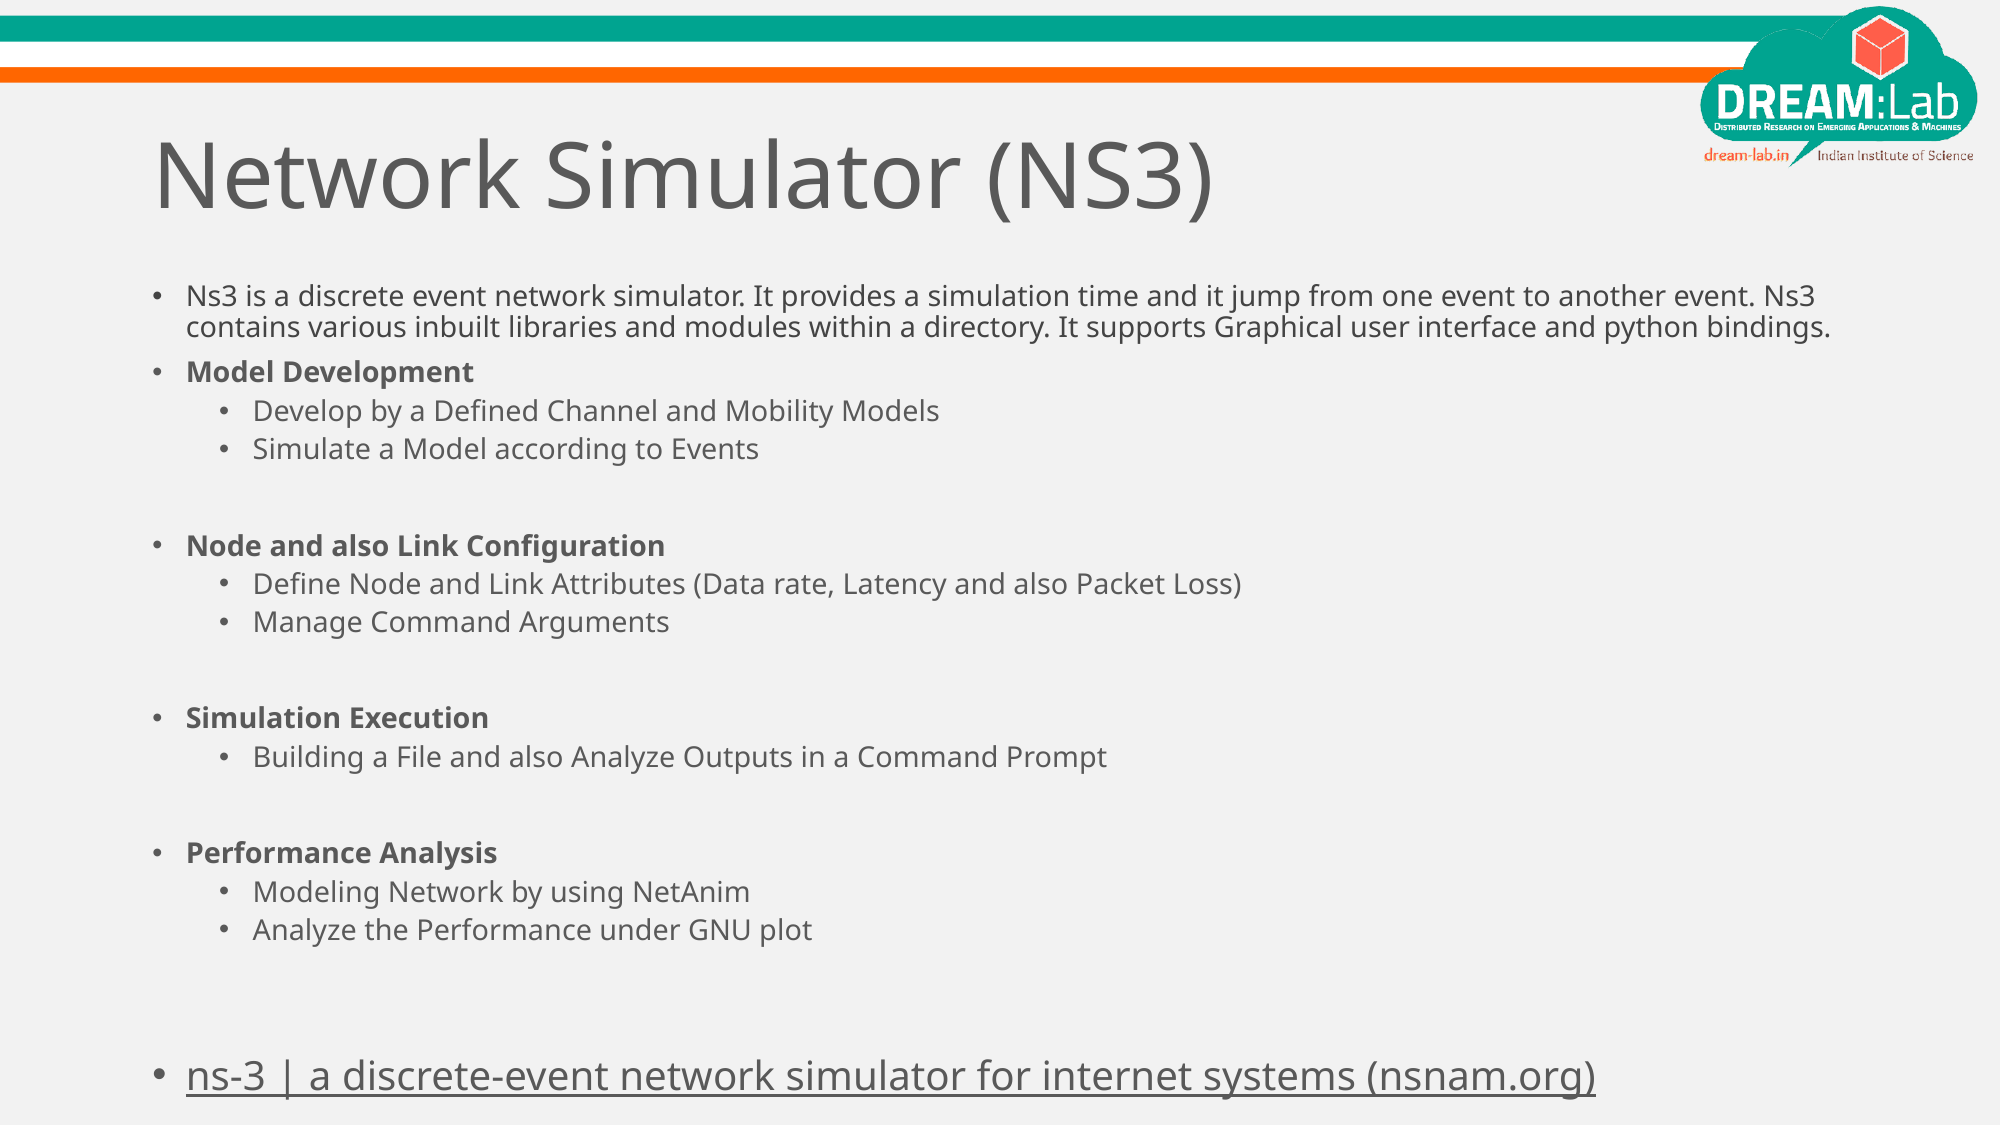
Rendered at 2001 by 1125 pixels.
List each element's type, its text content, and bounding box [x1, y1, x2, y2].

title Network Simulator (NS3) [137, 102, 1863, 255]
picture [1694, 0, 1986, 237]
list Ns3 is a discrete event network simulator. It provides a simulation time and it jump from one event to another event. Ns3 contains various inbuilt libraries and modules within a directory. It supports Graphical user interface and python bindings. Model Development Develop by a Defined Channel and Mobility Models Simulate a Model according to Events Node and also Link Configuration Define Node and Link Attributes (Data rate, Latency and also Packet Loss) Manage Command Arguments Simulation Execution Building a File and also Analyze Outputs in a Command Prompt Performance Analysis Modeling Network by using NetAnim Analyze the Performance under GNU plot ns-3 | a discrete-event network simulator for internet systems (nsnam.org) [137, 274, 1863, 1125]
